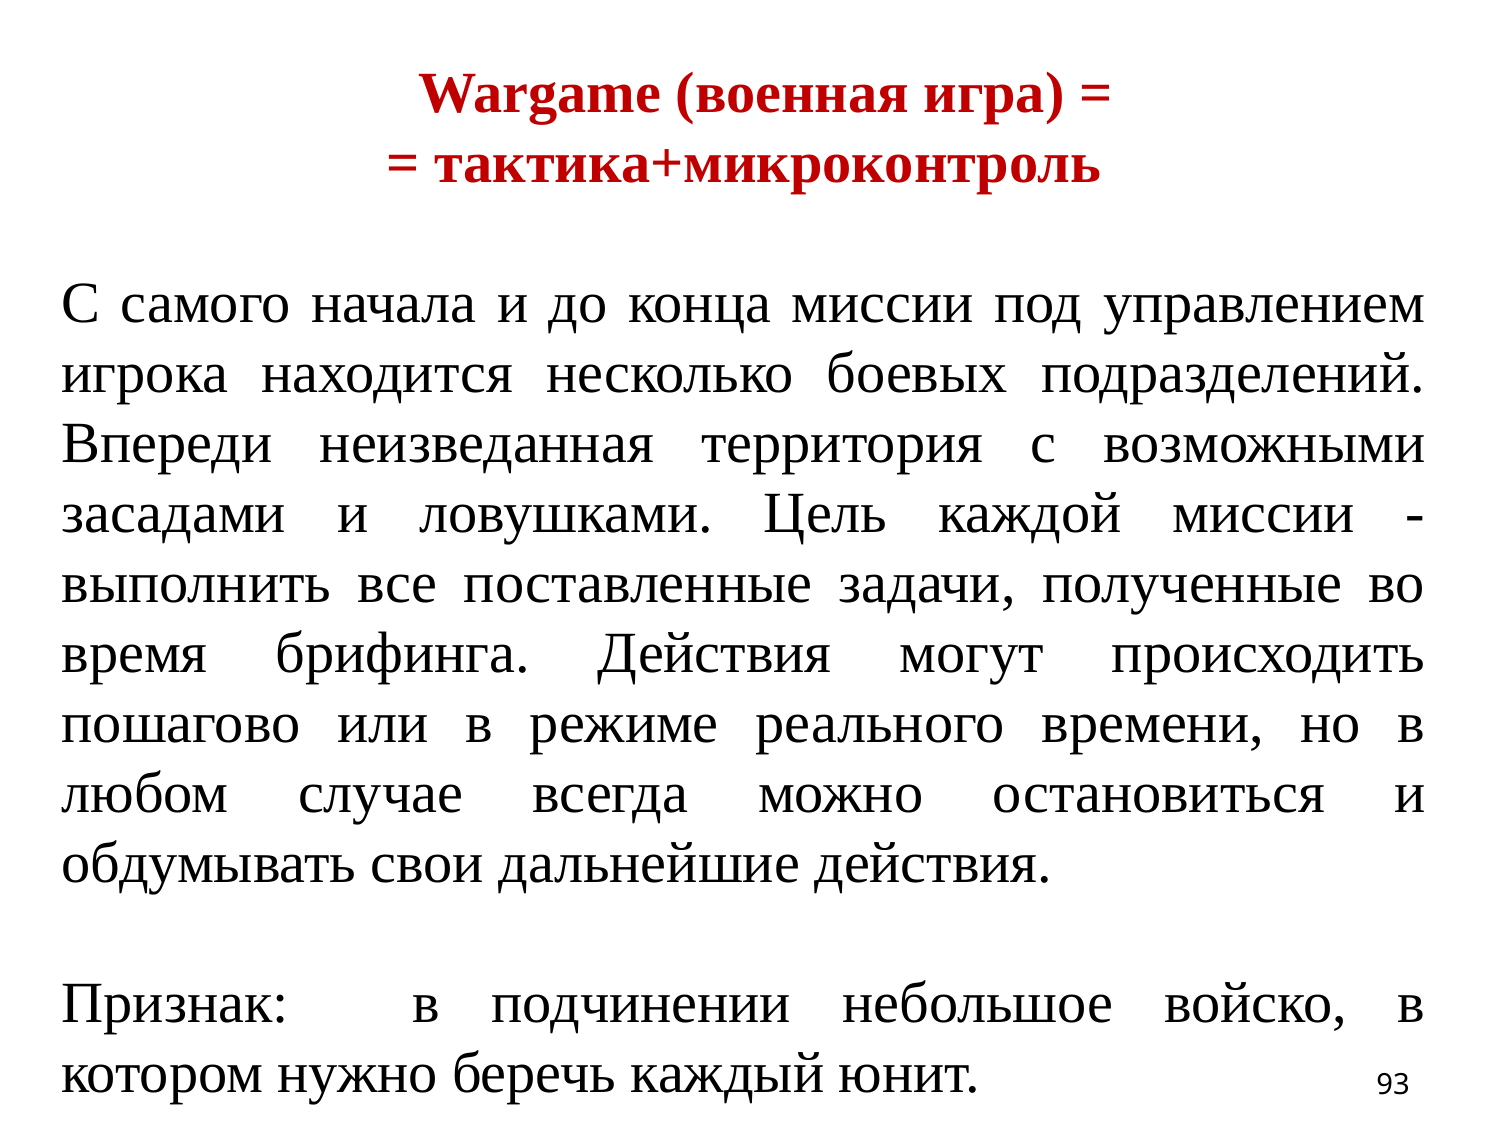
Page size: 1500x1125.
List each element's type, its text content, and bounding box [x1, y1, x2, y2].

text_box Wargame (военная игра) = = тактика+микроконтроль С самого начала и до конца миссии под управлением игрока находится несколько боевых подразделений. Впереди неизведанная территория с возможными засадами и ловушками. Цель каждой миссии - выполнить все поставленные задачи, полученные во время брифинга. Действия могут происходить пошагово или в режиме реального времени, но в любом случае всегда можно остановиться и обдумывать свои дальнейшие действия. Признак: в подчинении небольшое войско, в котором нужно беречь каждый юнит. [46, 46, 1441, 1112]
